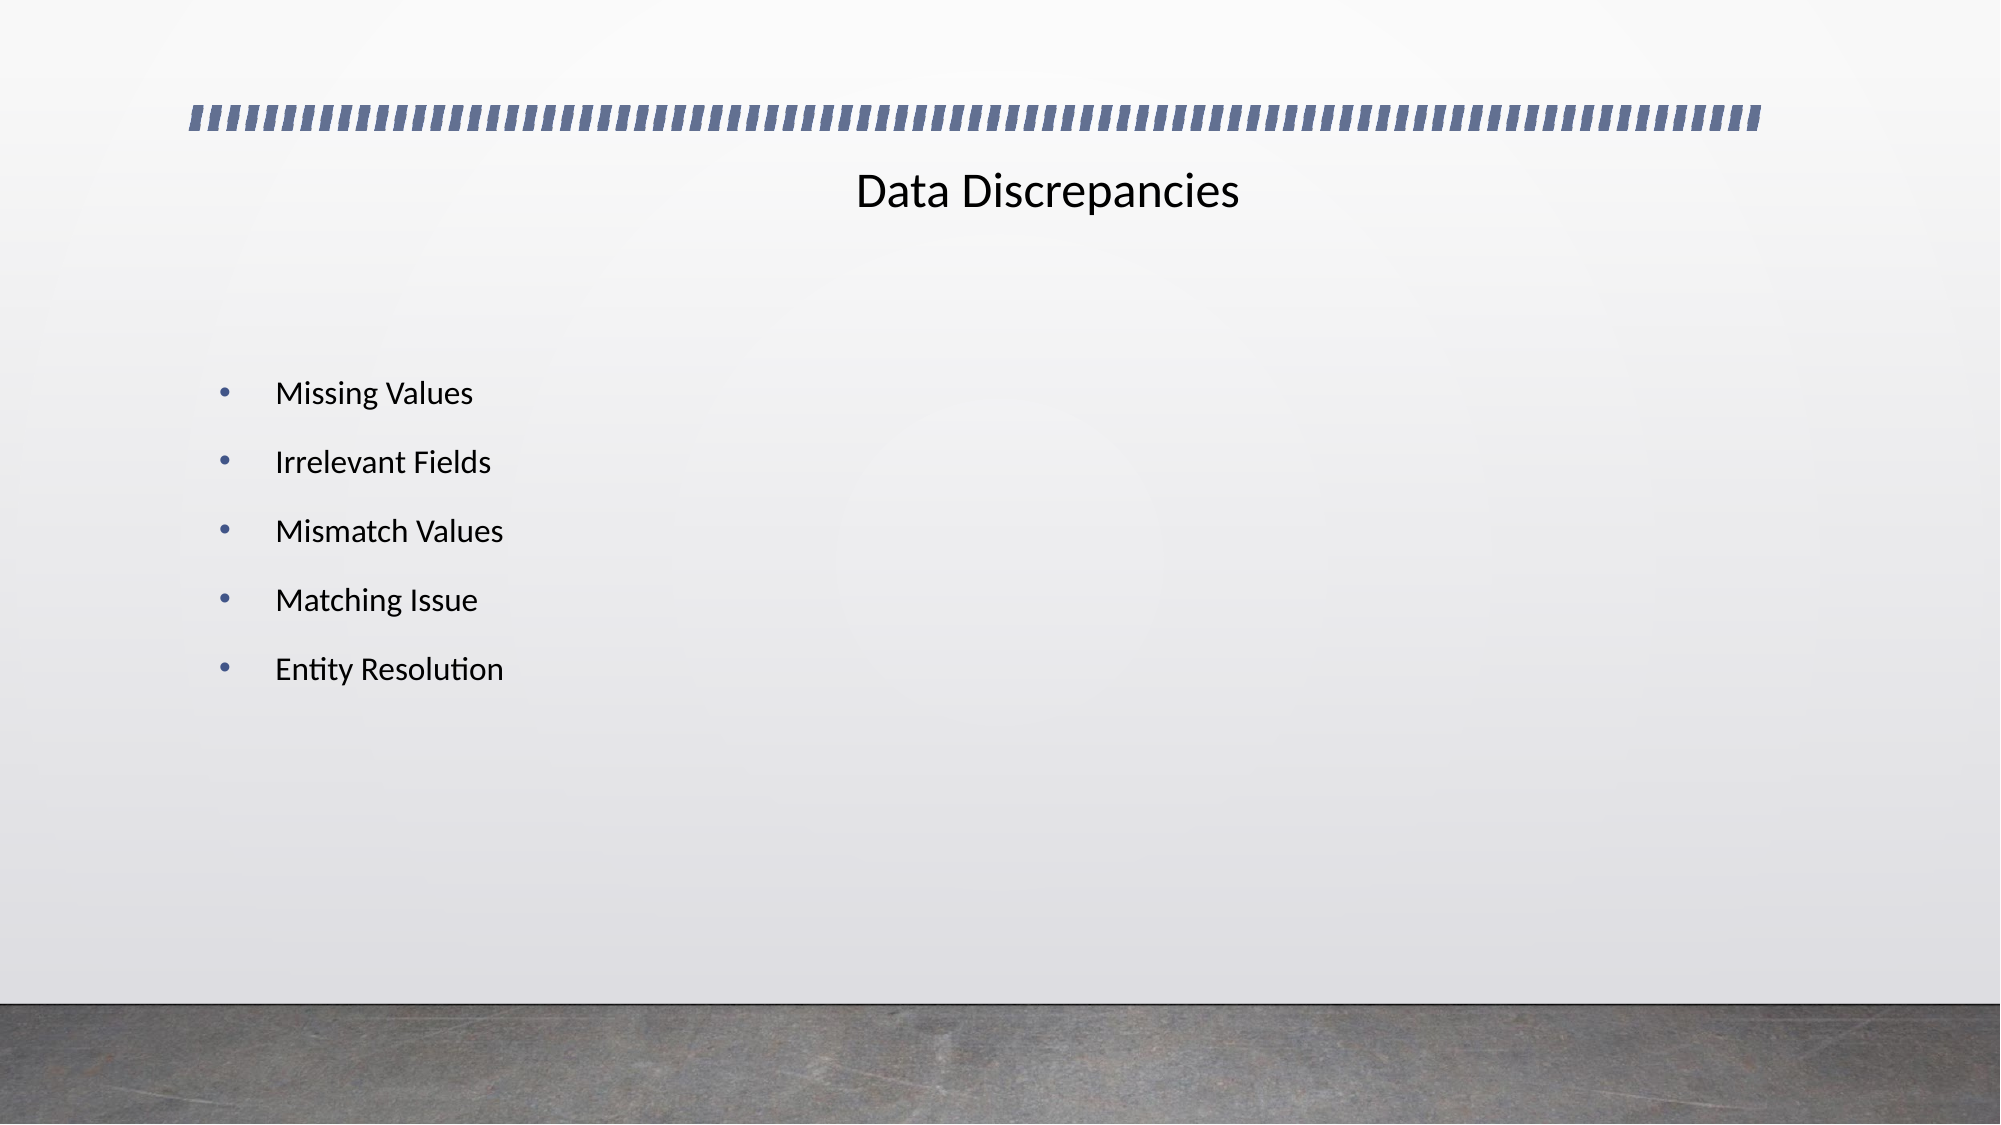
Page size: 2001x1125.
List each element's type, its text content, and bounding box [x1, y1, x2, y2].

title Data Discrepancies [185, 156, 1761, 329]
picture [186, 105, 1762, 131]
picture [0, 1004, 2000, 1124]
list Missing Values Irrelevant Fields Mismatch Values Matching Issue Entity Resolution [185, 356, 1761, 897]
